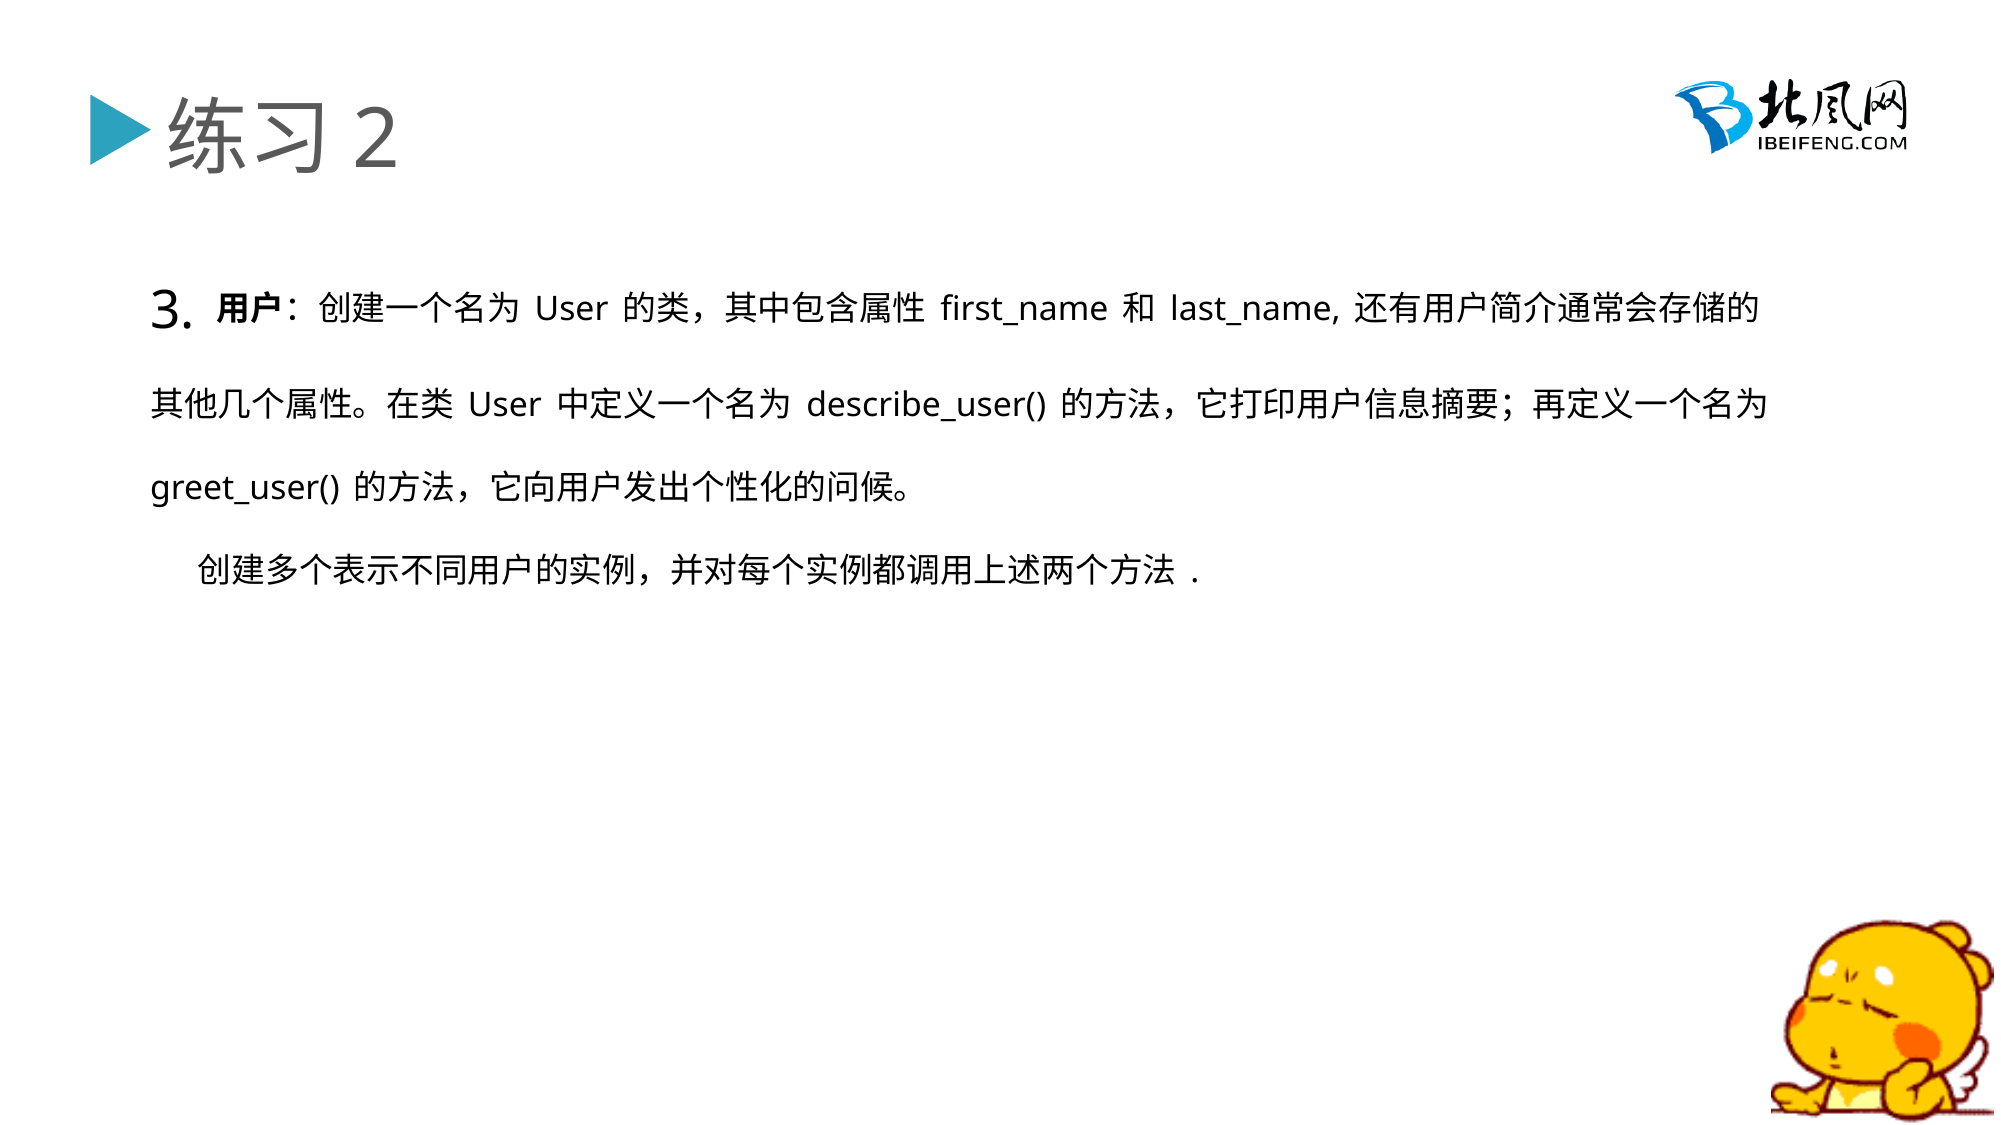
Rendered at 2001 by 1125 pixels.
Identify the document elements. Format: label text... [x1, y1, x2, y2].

text_box [89, 92, 154, 167]
picture [1665, 70, 1916, 156]
picture [1771, 903, 1994, 1125]
text_box 练习2 [150, 76, 1509, 192]
text_box 3.用户：创建一个名为User的类，其中包含属性first_name和last_name,还有用户简介通常会存储的其他几个属性。在类User中定义一个名为describe_user()的方法，它打印用户信息摘要；再定义一个名为greet_user()的方法，它向用户发出个性化的问候。 创建多个表示不同用户的实例，并对每个实例都调用上述两个方法. [135, 248, 1807, 597]
text_box [120, 221, 1594, 521]
